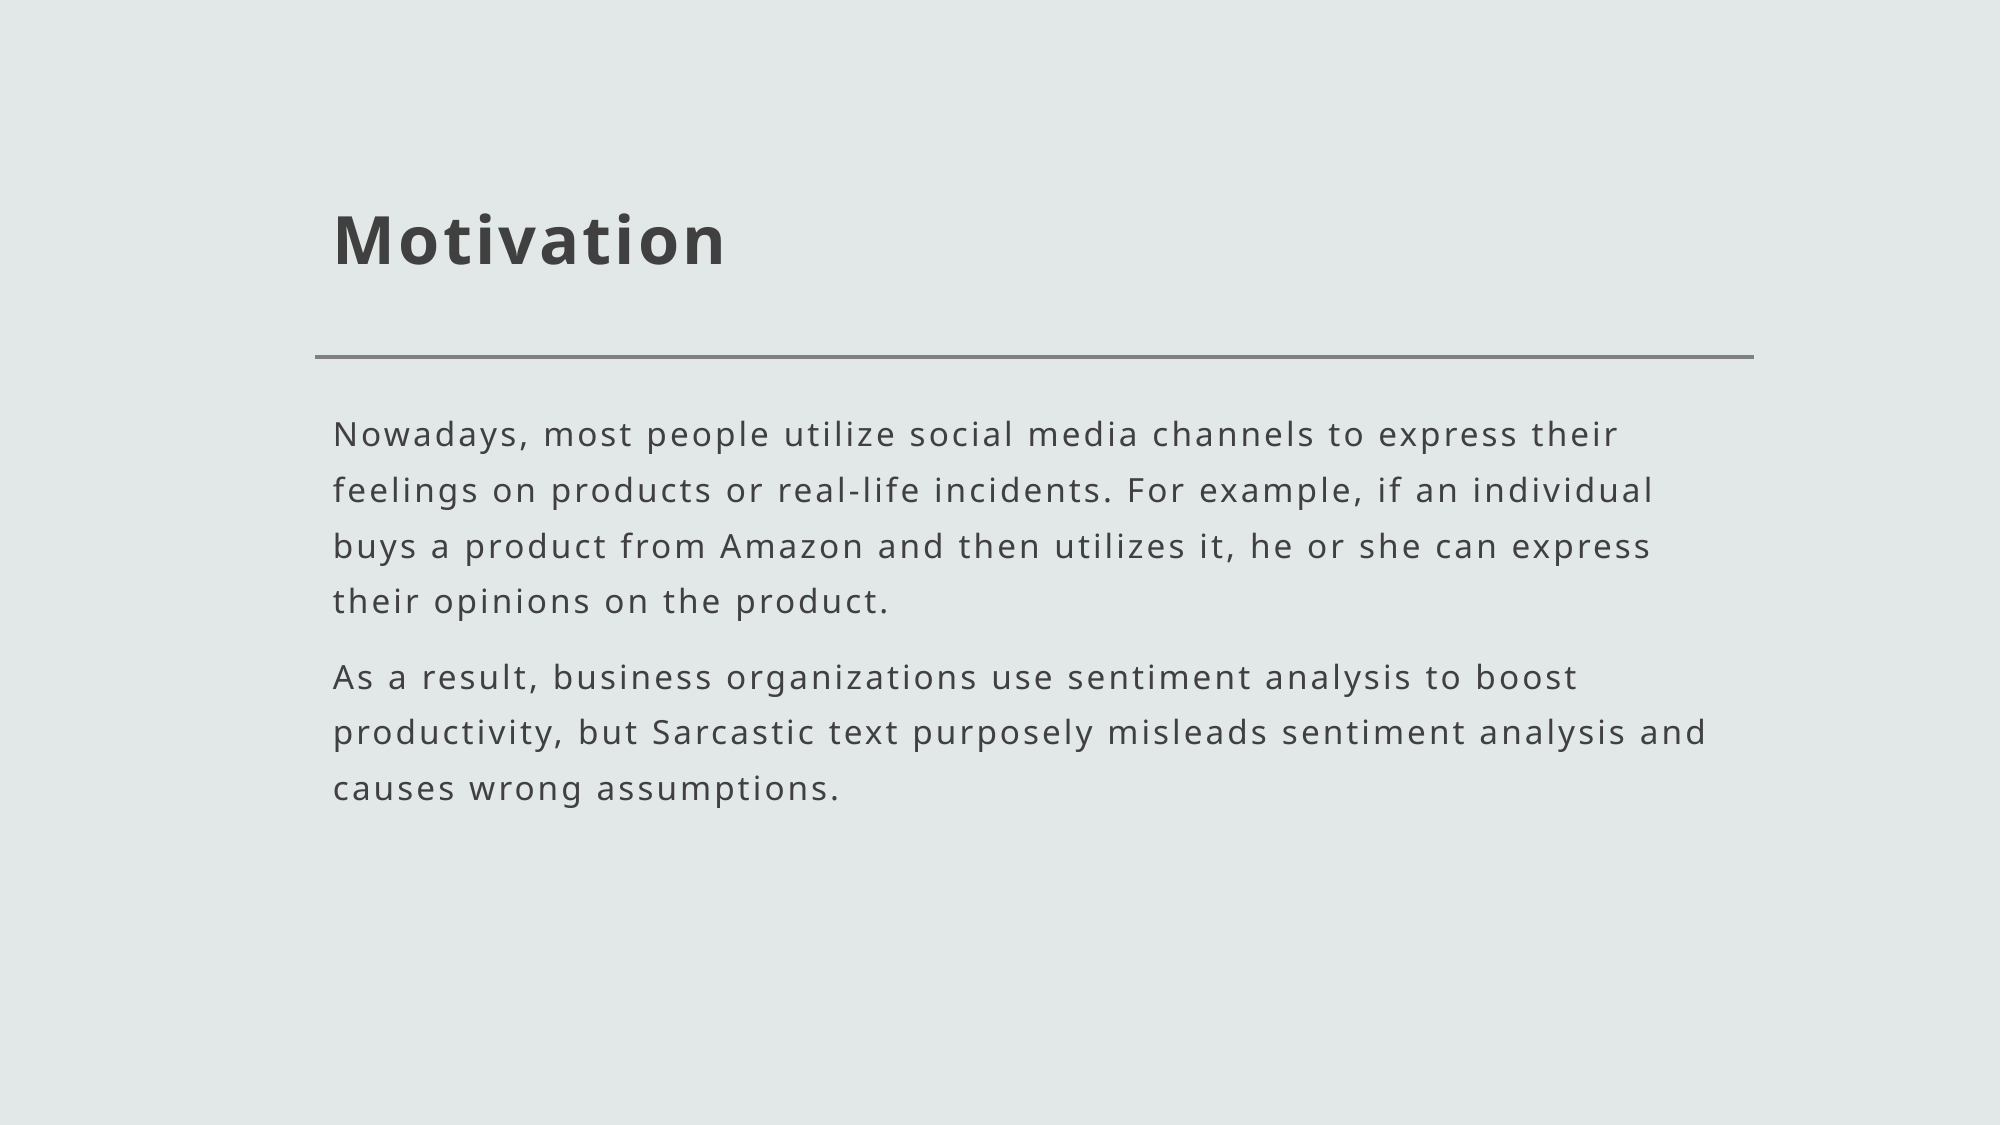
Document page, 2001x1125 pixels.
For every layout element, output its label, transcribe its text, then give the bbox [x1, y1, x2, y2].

list Nowadays, most people utilize social media channels to express their feelings on products or real-life incidents. For example, if an individual buys a product from Amazon and then utilizes it, he or she can express their opinions on the product. As a result, business organizations use sentiment analysis to boost productivity, but Sarcastic text purposely misleads sentiment analysis and causes wrong assumptions. [315, 379, 1754, 979]
title Motivation [315, 72, 1754, 294]
